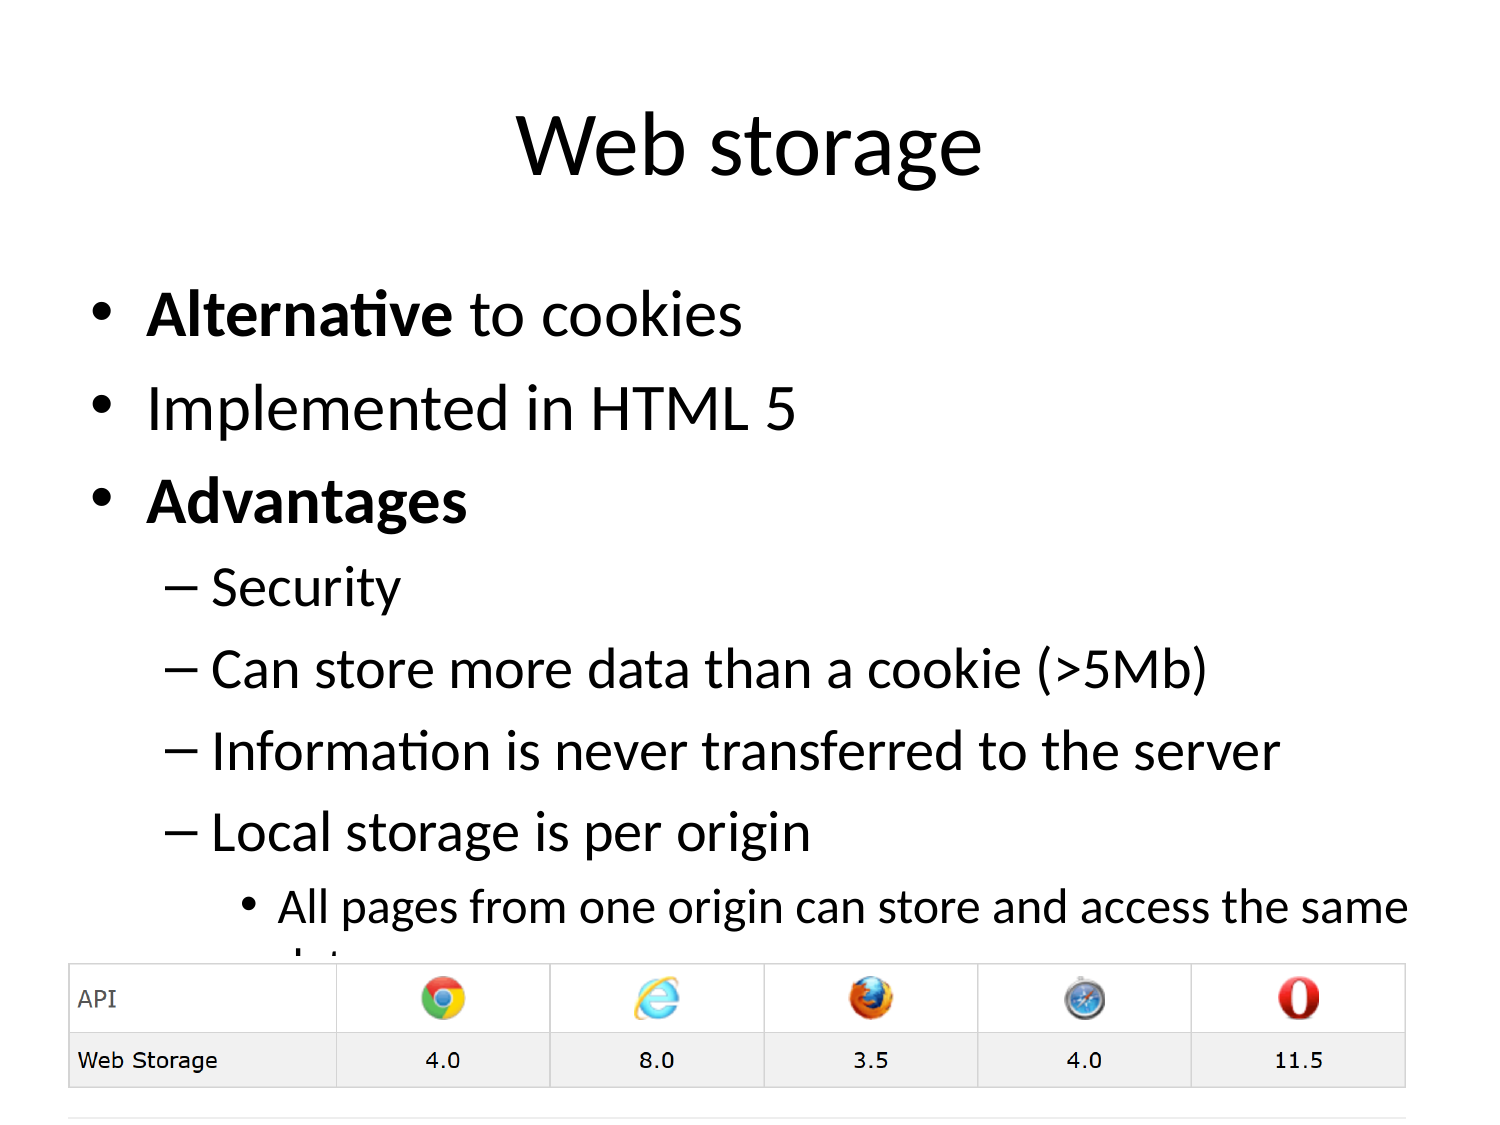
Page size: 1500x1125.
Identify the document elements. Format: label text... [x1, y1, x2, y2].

picture [62, 955, 1413, 1125]
list Alternative to cookies Implemented in HTML 5 Advantages Security Can store more data than a cookie (>5Mb) Information is never transferred to the server Local storage is per origin All pages from one origin can store and access the same data [75, 262, 1425, 1005]
title Web storage [75, 45, 1425, 233]
